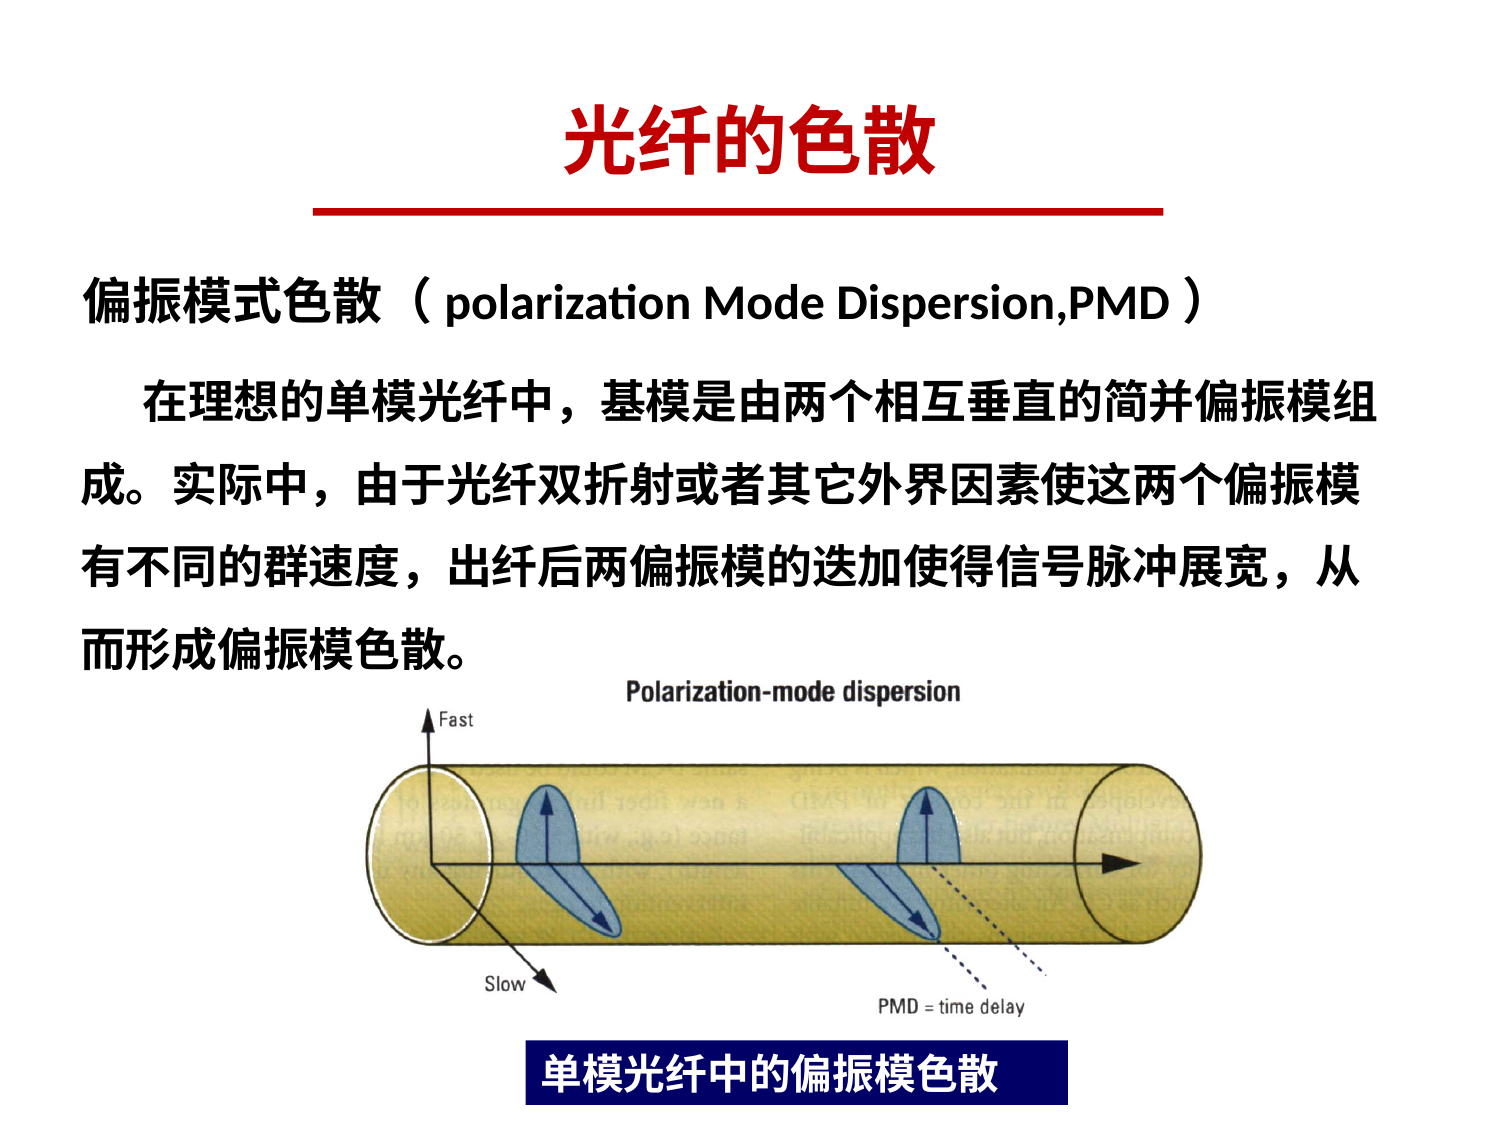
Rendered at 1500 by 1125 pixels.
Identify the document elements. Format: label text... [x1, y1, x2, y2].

picture [348, 670, 1220, 1033]
text_box 偏振模式色散（polarization Mode Dispersion,PMD） [67, 231, 1376, 338]
text_box [311, 206, 1165, 218]
text_box 在理想的单模光纤中，基模是由两个相互垂直的简并偏振模组成。实际中，由于光纤双折射或者其它外界因素使这两个偏振模有不同的群速度，出纤后两偏振模的迭加使得信号脉冲展宽，从而形成偏振模色散。 [65, 338, 1400, 683]
text_box 单模光纤中的偏振模色散 [525, 1041, 1068, 1105]
title 光纤的色散 [75, 45, 1425, 233]
